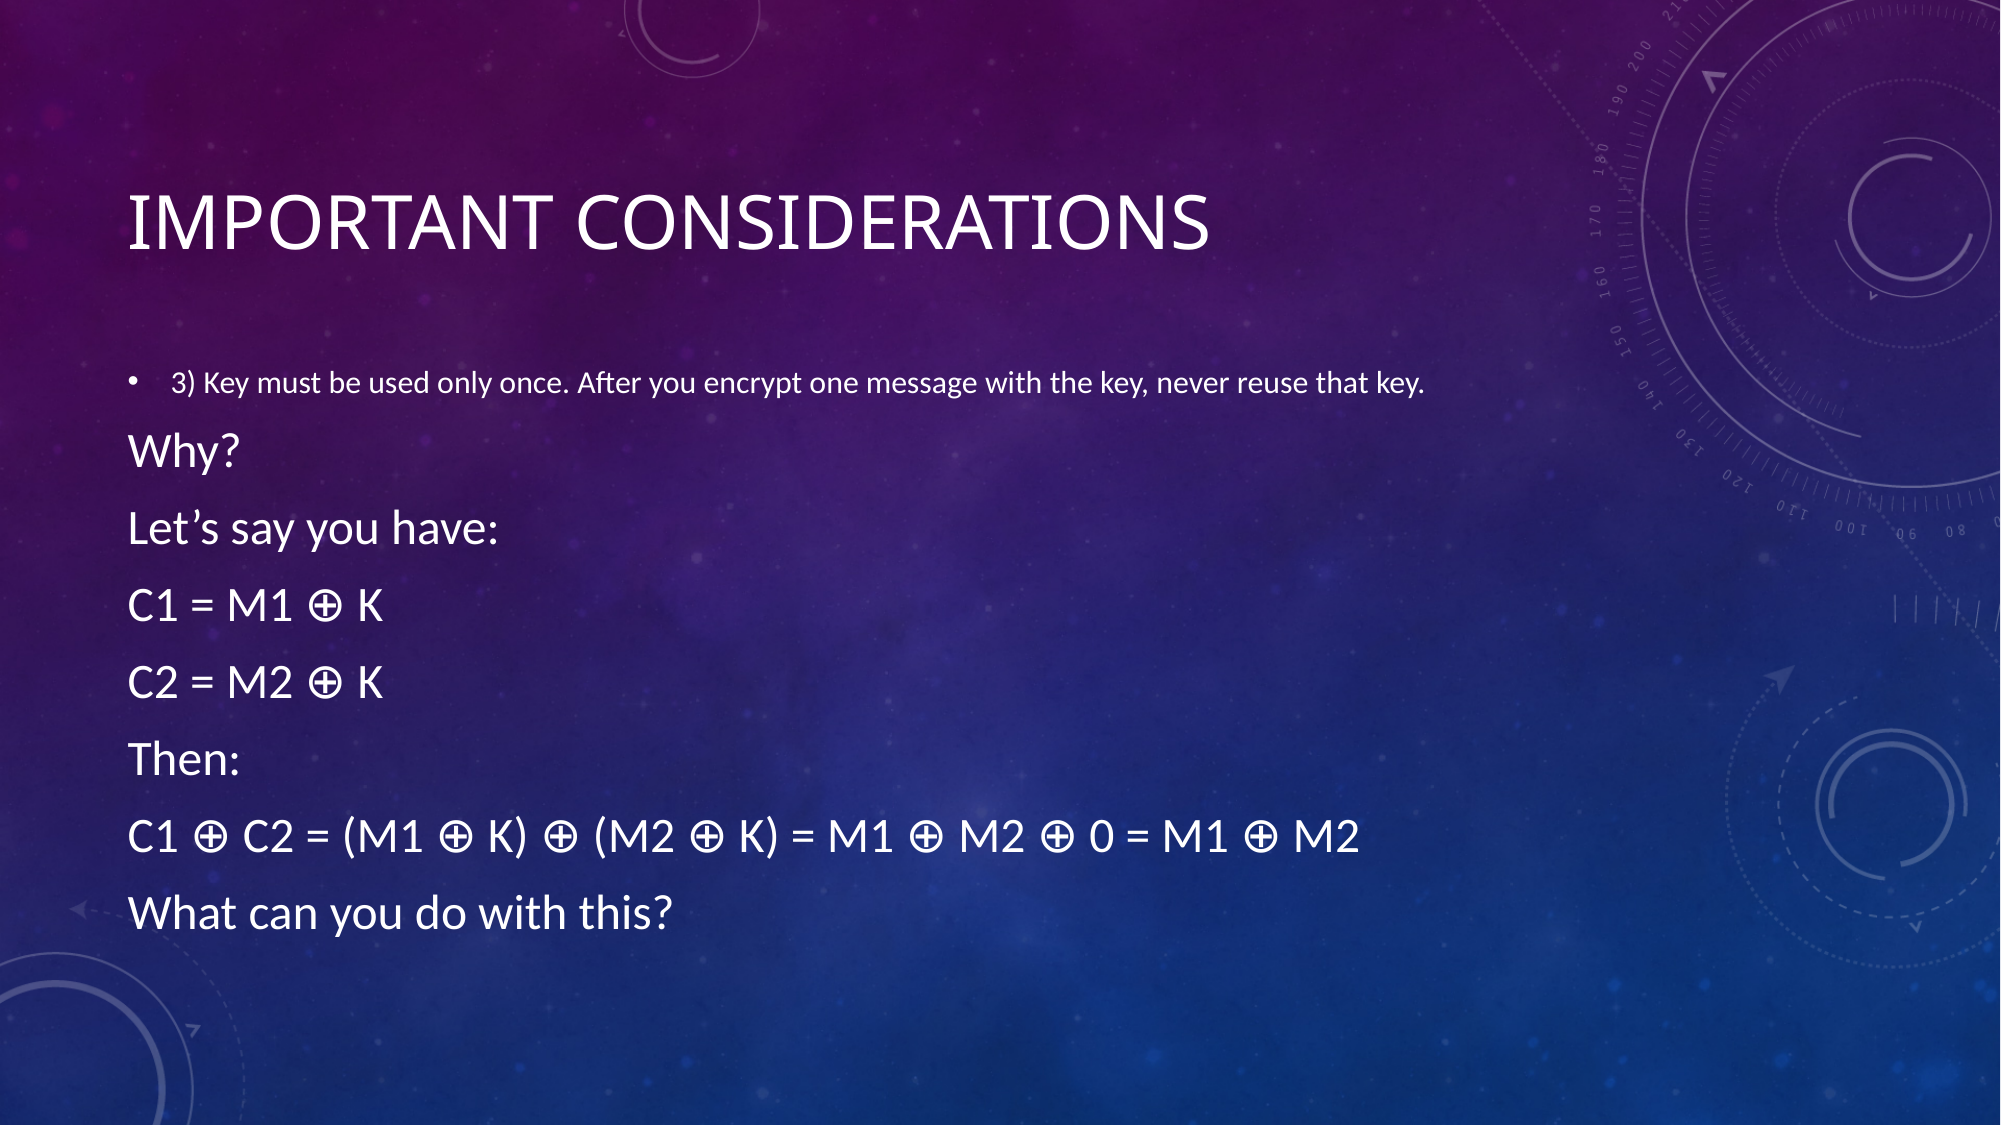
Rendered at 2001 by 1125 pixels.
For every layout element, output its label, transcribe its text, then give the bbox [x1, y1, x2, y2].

list 3) Key must be used only once. After you encrypt one message with the key, never reuse that key. Why? Let’s say you have: C1 = M1 ⊕ K C2 = M2 ⊕ K Then: C1 ⊕ C2 = (M1 ⊕ K) ⊕ (M2 ⊕ K) = M1 ⊕ M2 ⊕ 0 = M1 ⊕ M2 What can you do with this? [112, 351, 1775, 950]
picture [0, 0, 2001, 1125]
title Important considerations [112, 99, 1775, 339]
